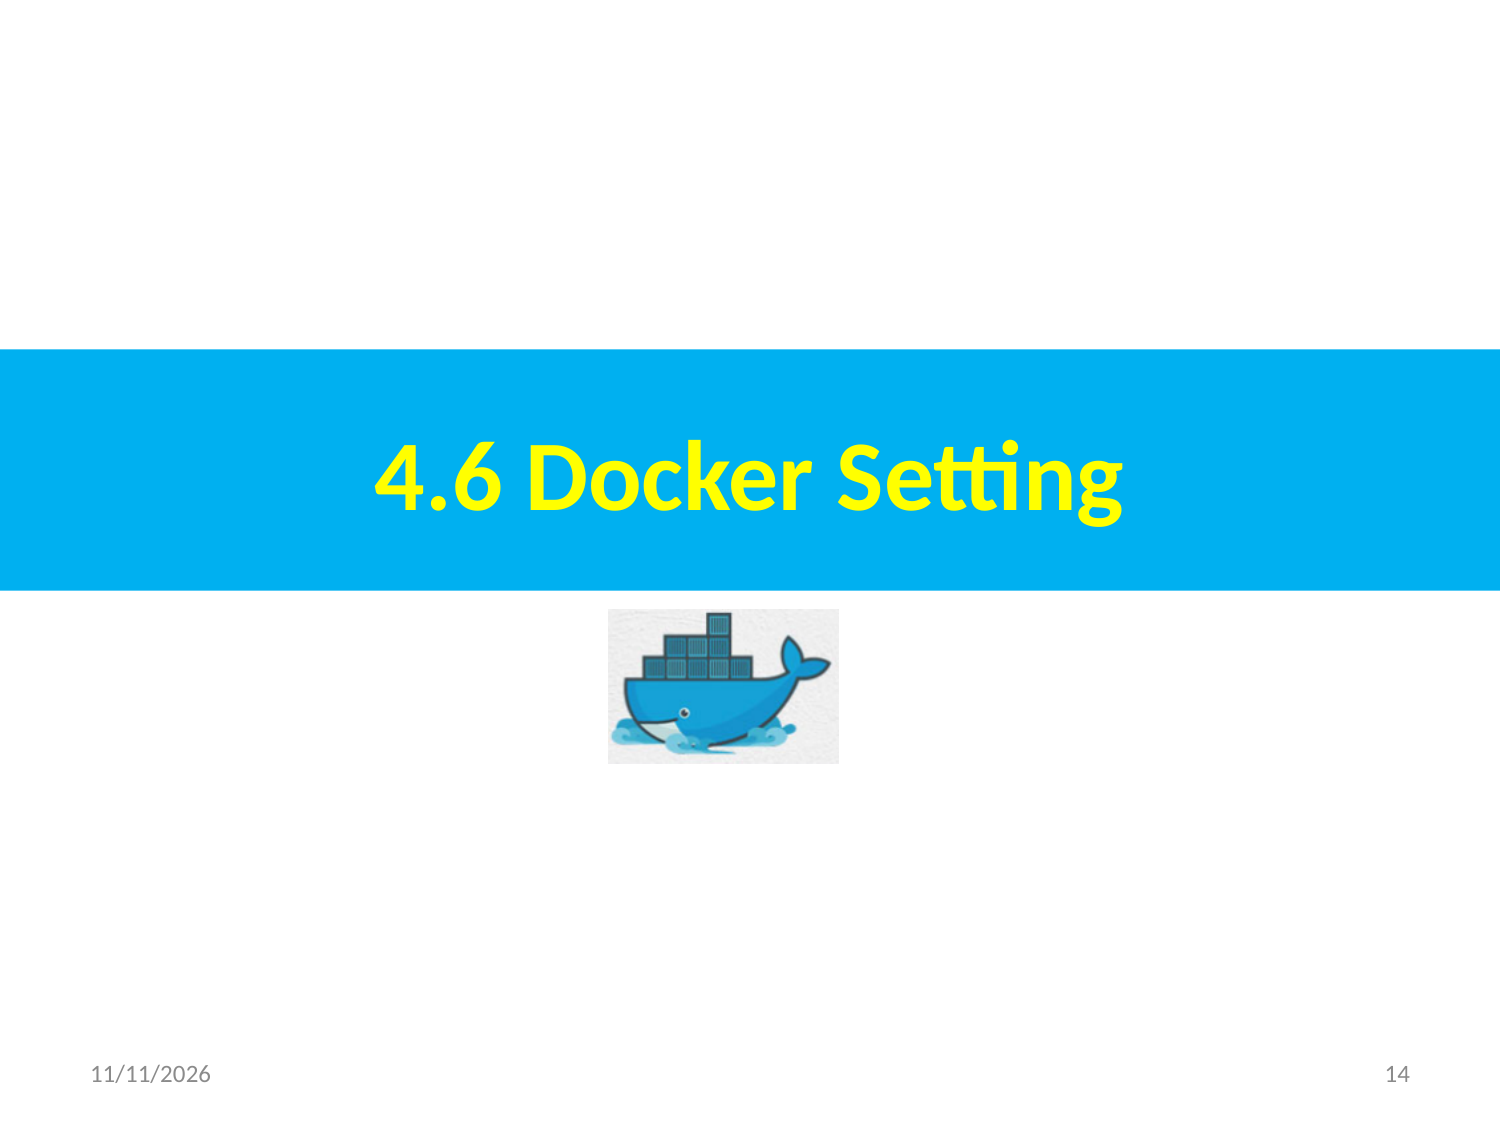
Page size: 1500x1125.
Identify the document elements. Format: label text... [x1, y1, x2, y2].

picture [607, 609, 839, 764]
title 4.6 Docker Setting [0, 349, 1500, 591]
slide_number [75, 1042, 425, 1103]
slide_number 14 [1074, 1042, 1425, 1103]
